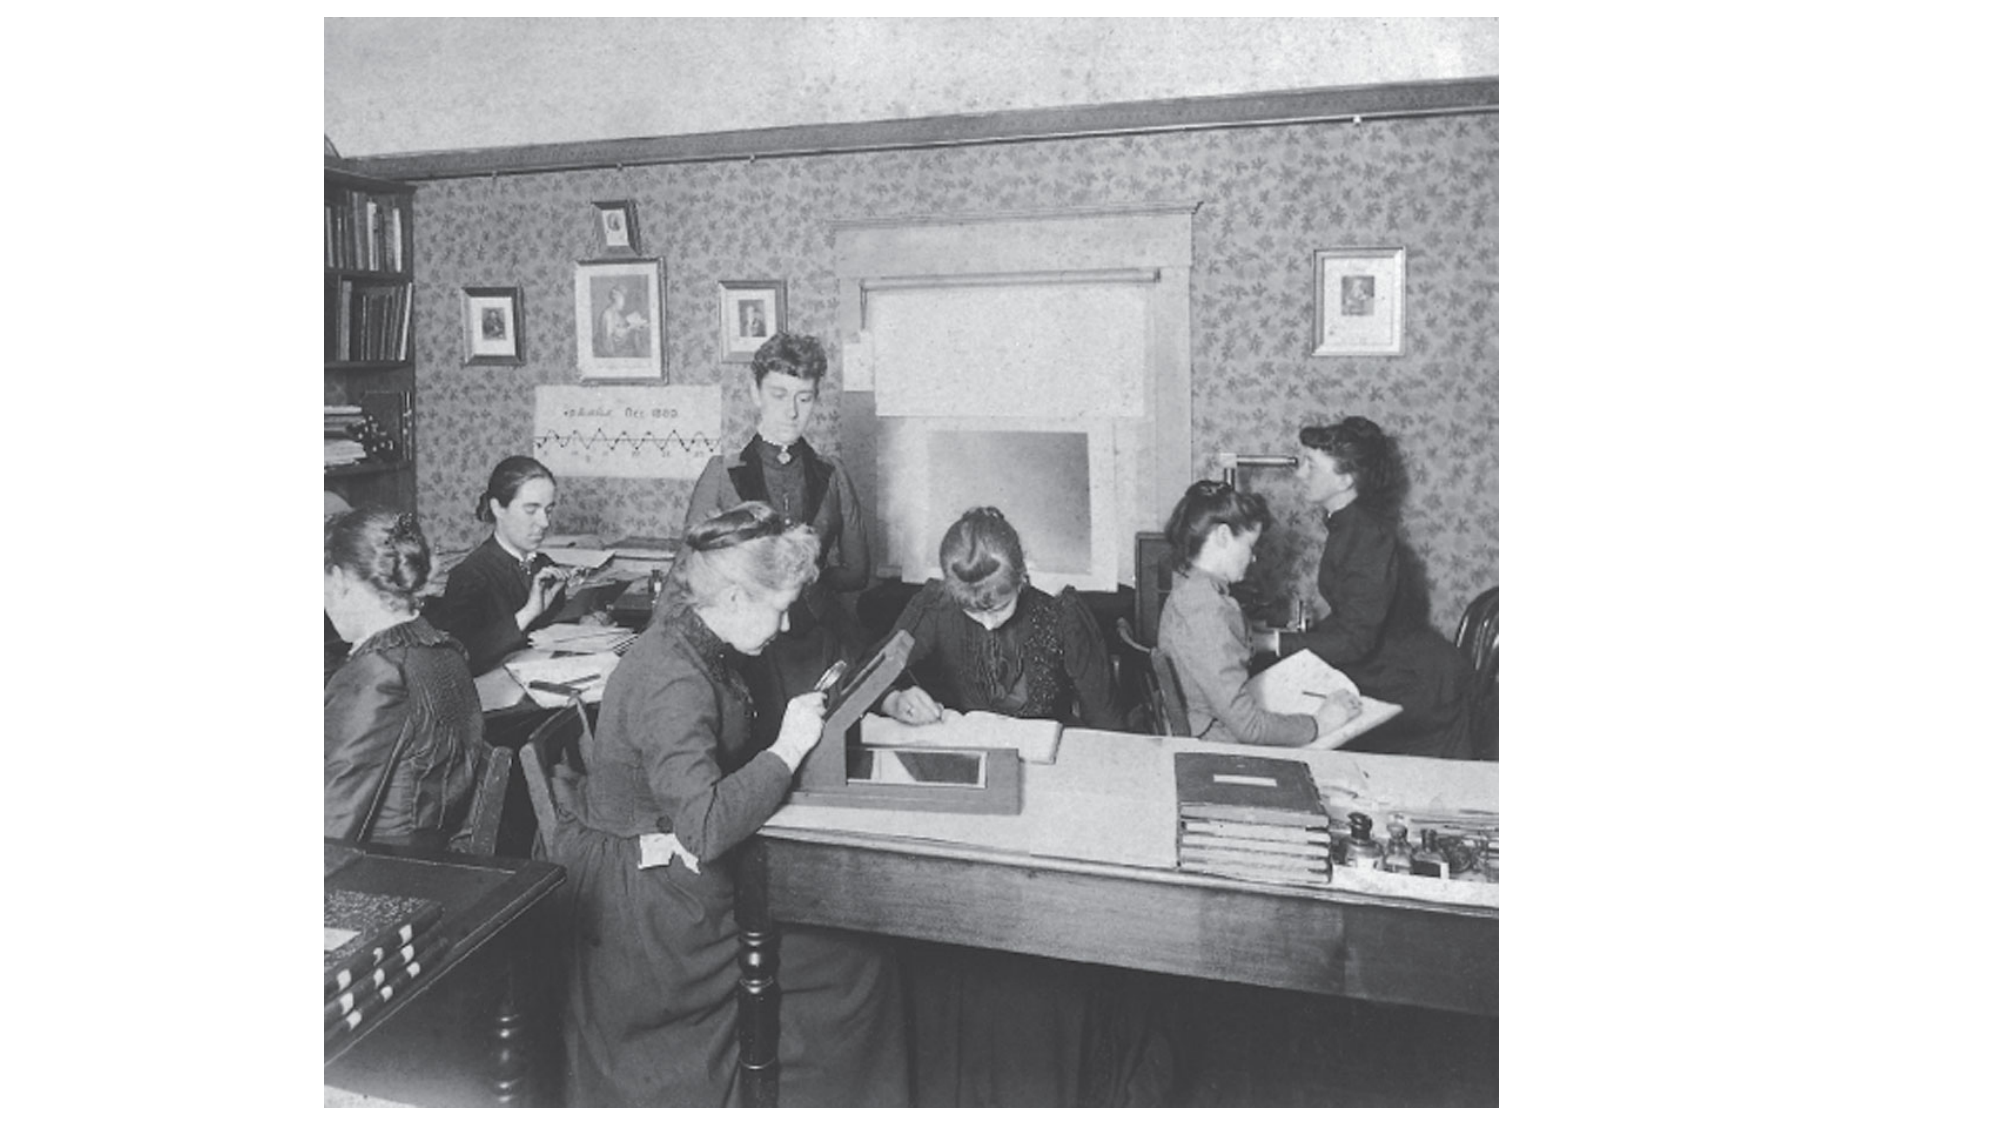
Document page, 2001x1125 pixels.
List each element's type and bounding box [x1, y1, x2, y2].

list [324, 17, 1499, 1108]
